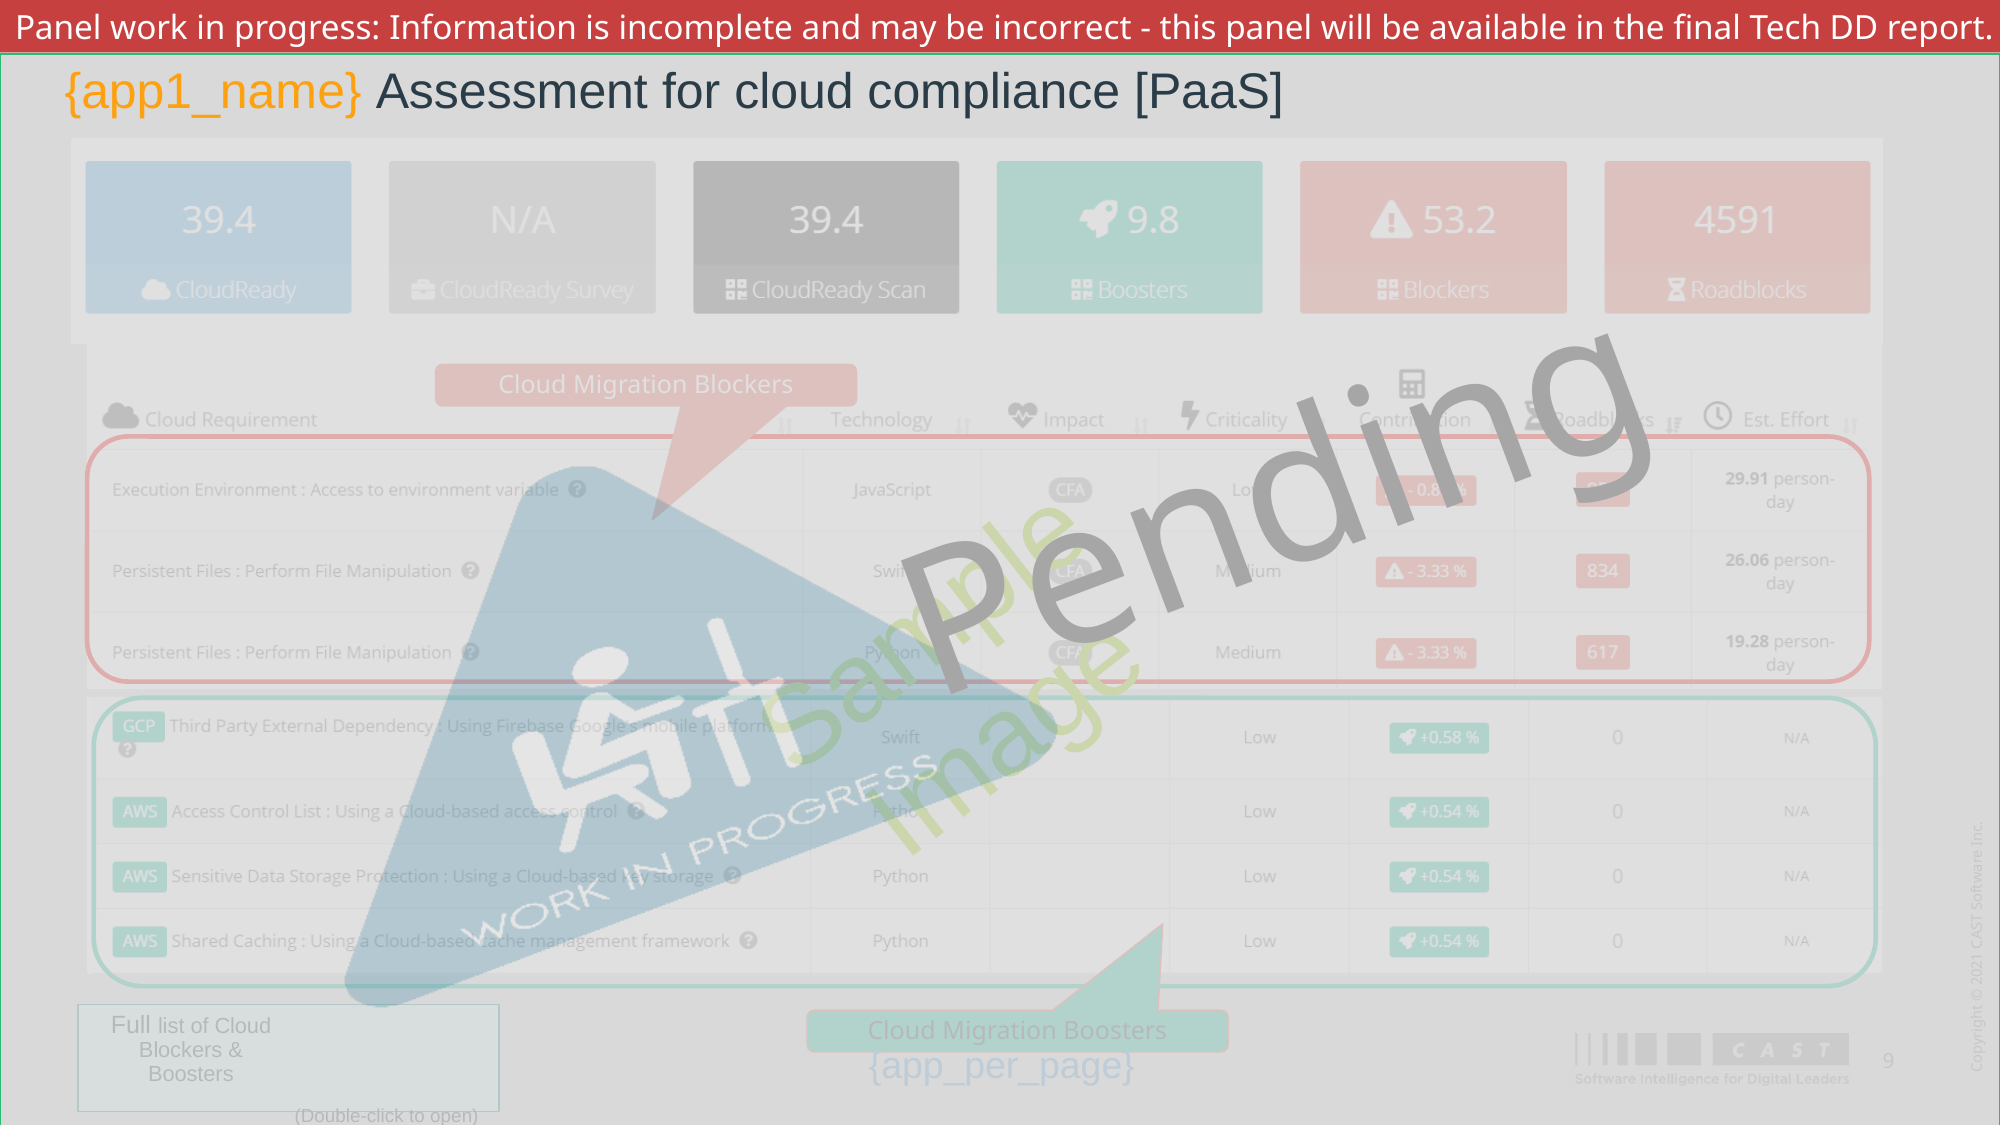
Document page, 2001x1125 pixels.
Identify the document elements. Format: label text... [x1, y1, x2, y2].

text_box Pending [1013, 690, 1090, 697]
title {app1_name} Assessment for cloud compliance [PaaS] [64, 65, 1936, 120]
text_box [0, 53, 2000, 1125]
picture [71, 138, 1883, 974]
